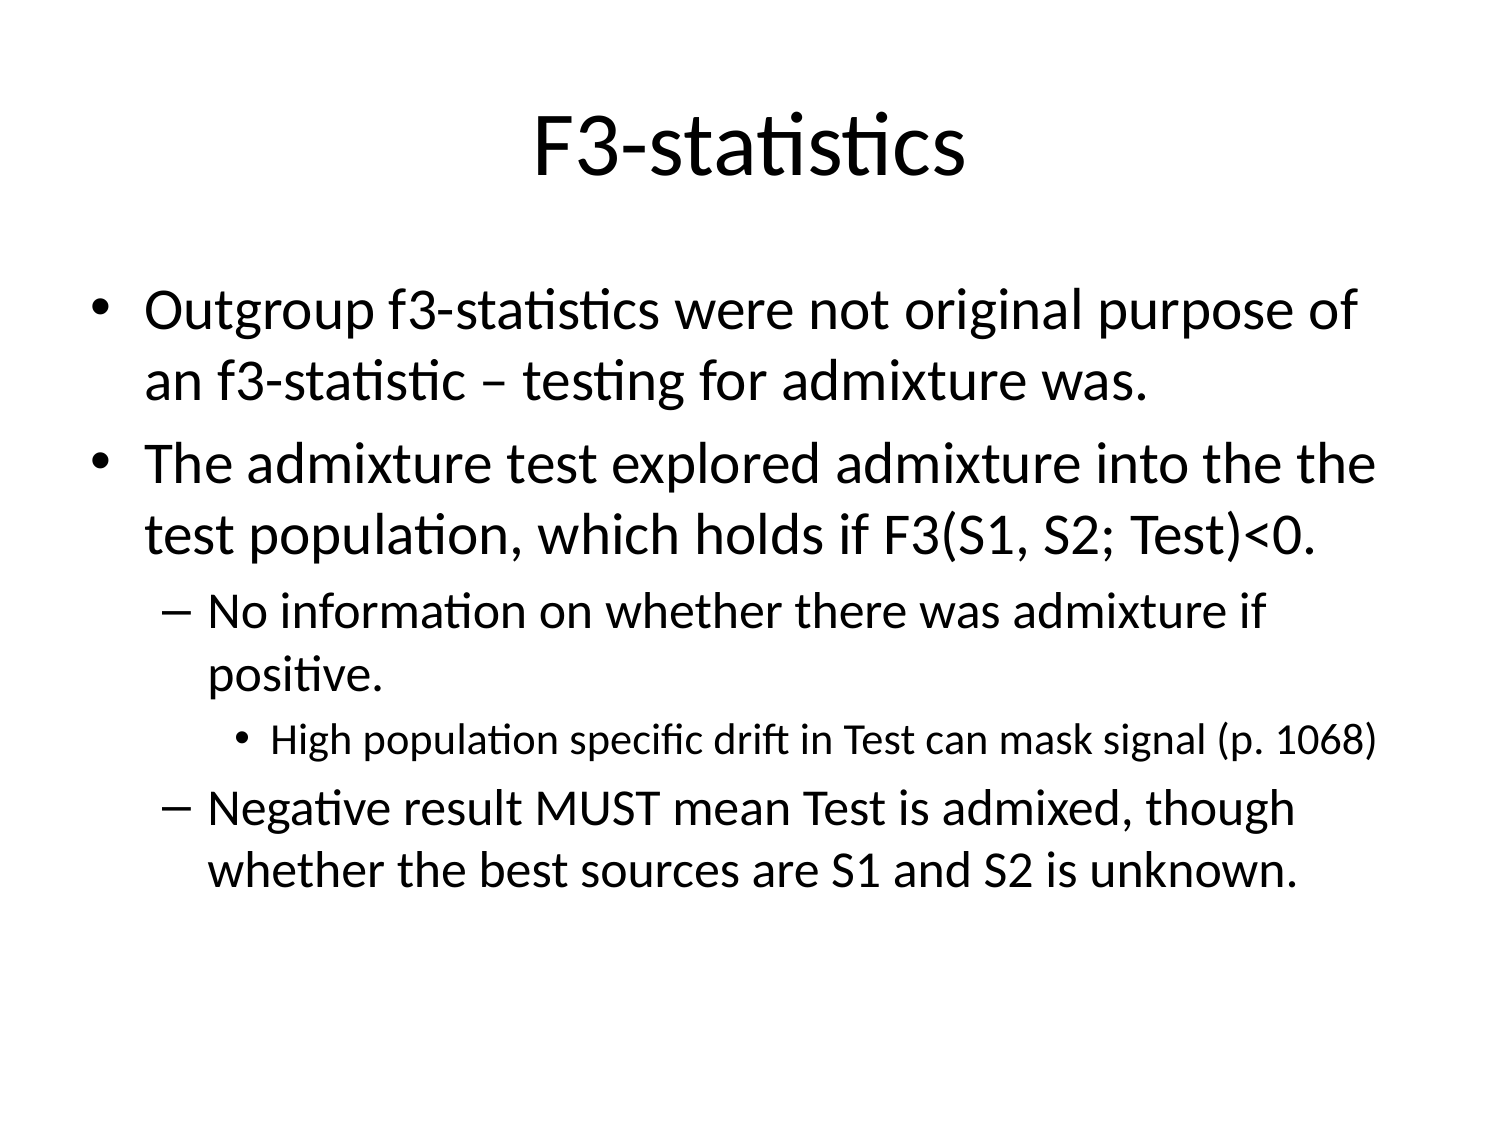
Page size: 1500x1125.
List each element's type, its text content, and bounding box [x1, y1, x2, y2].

list Outgroup f3-statistics were not original purpose of an f3-statistic – testing for admixture was. The admixture test explored admixture into the the test population, which holds if F3(S1, S2; Test)<0. No information on whether there was admixture if positive. High population specific drift in Test can mask signal (p. 1068) Negative result MUST mean Test is admixed, though whether the best sources are S1 and S2 is unknown. [75, 262, 1425, 1070]
title F3-statistics [75, 45, 1425, 233]
